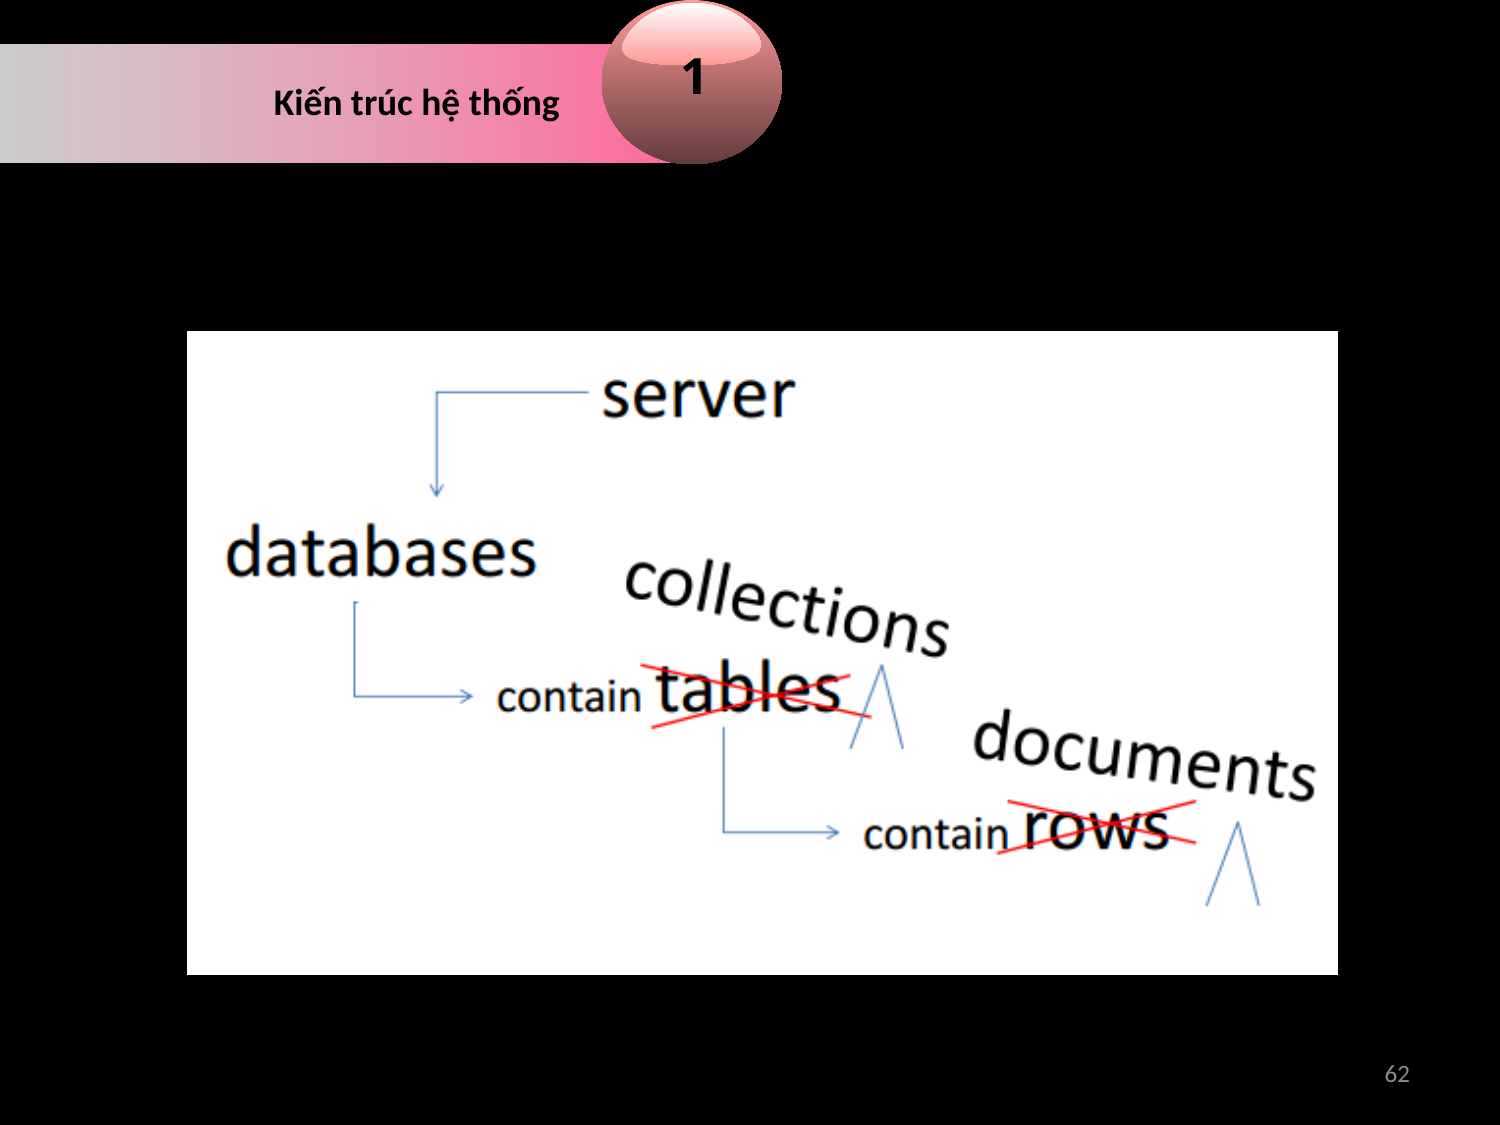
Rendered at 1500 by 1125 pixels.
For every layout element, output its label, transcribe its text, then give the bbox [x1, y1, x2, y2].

text_box [0, 45, 596, 163]
text_box Kiến trúc hệ thống [174, 70, 575, 131]
slide_number 62 [1074, 1042, 1425, 1103]
picture [187, 330, 1338, 976]
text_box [601, 0, 783, 165]
